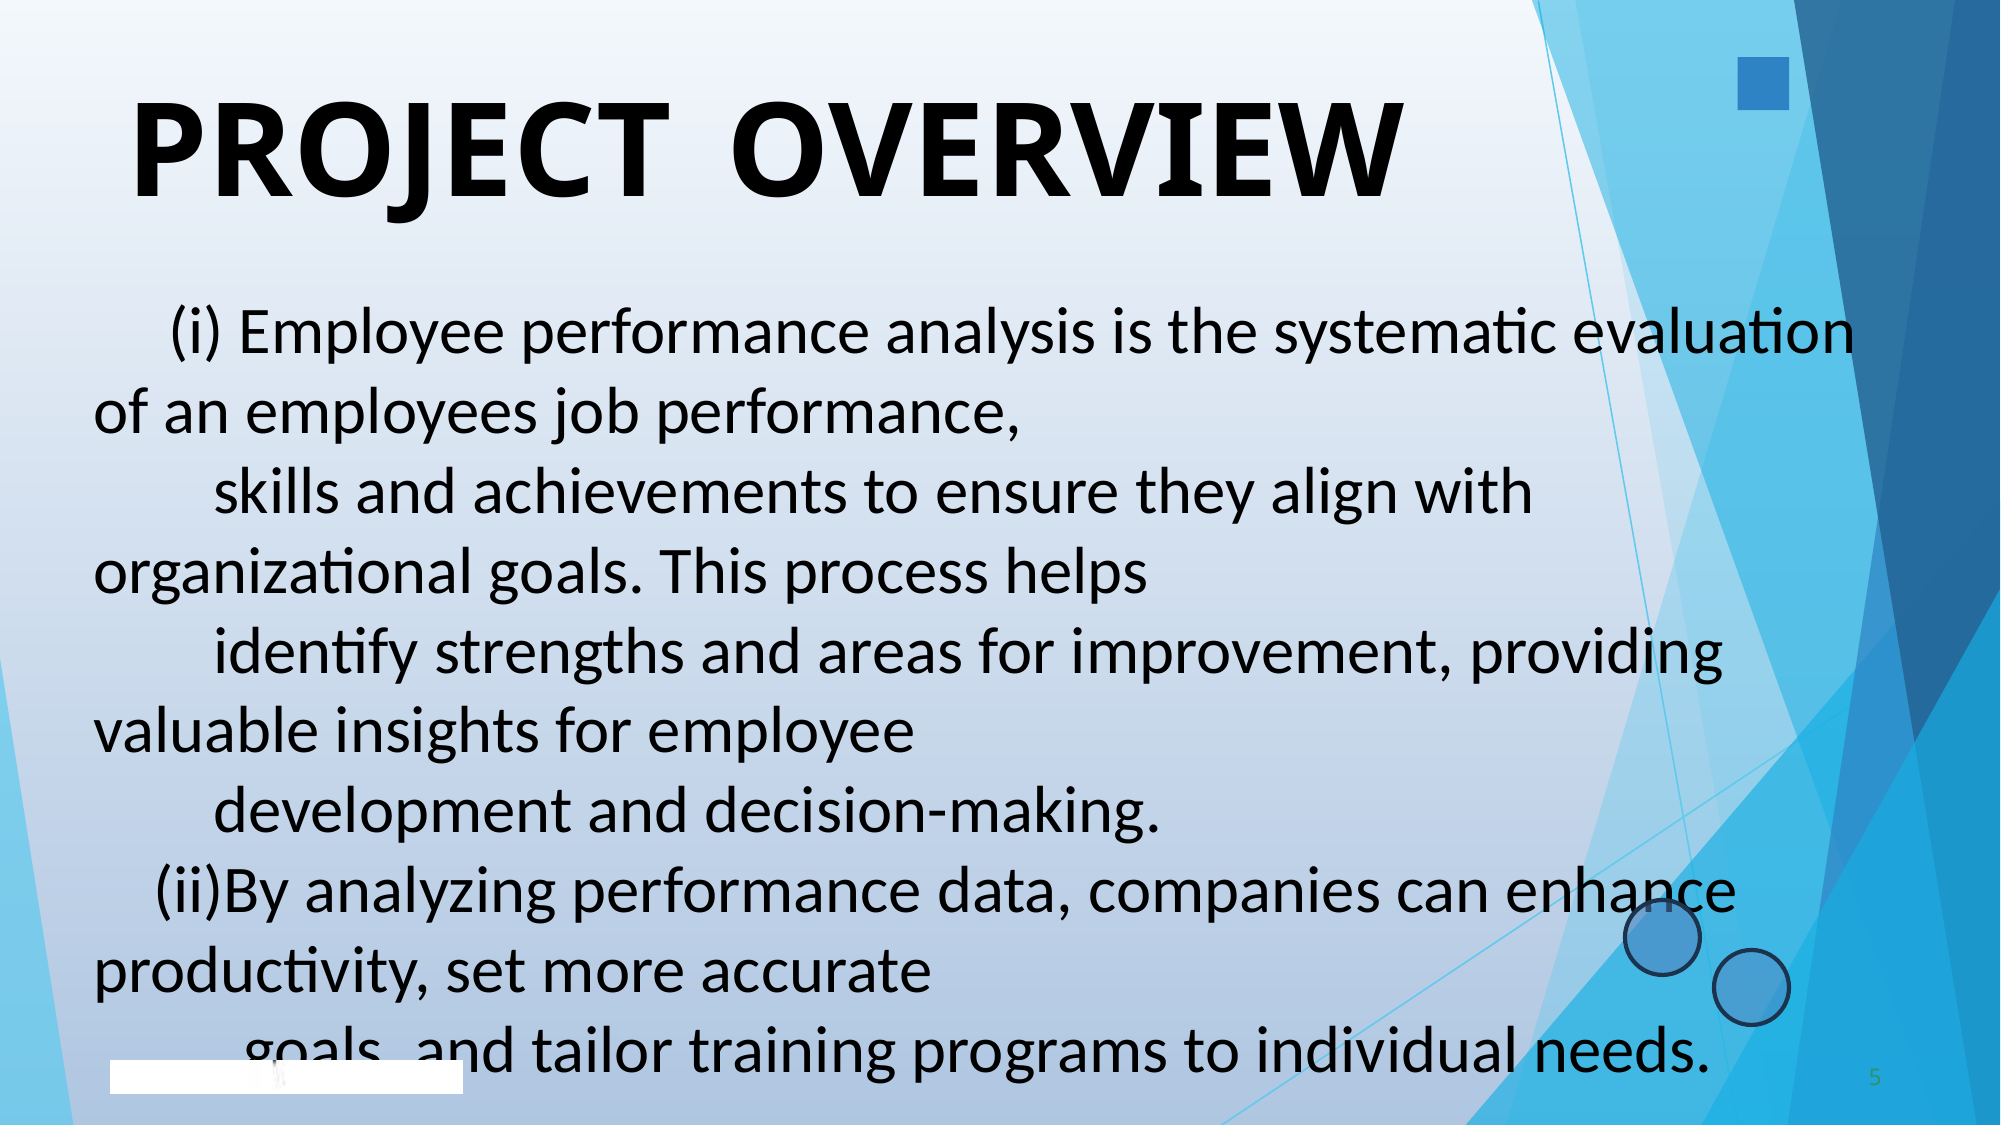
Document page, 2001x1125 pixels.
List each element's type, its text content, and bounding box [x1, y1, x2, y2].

picture [110, 1060, 463, 1094]
title PROJECT OVERVIEW [123, 62, 1877, 255]
text_box [1714, 949, 1790, 1025]
text_box [1737, 57, 1790, 62]
list (i) Employee performance analysis is the systematic evaluation of an employees job performance, skills and achievements to ensure they align with organizational goals. This process helps identify strengths and areas for improvement, providing valuable insights for employee development and decision-making. (ii)By analyzing performance data, companies can enhance productivity, set more accurate goals, and tailor training programs to individual needs. [77, 278, 1942, 543]
text_box [1624, 899, 1700, 975]
slide_number 5 [1861, 1061, 1888, 1125]
